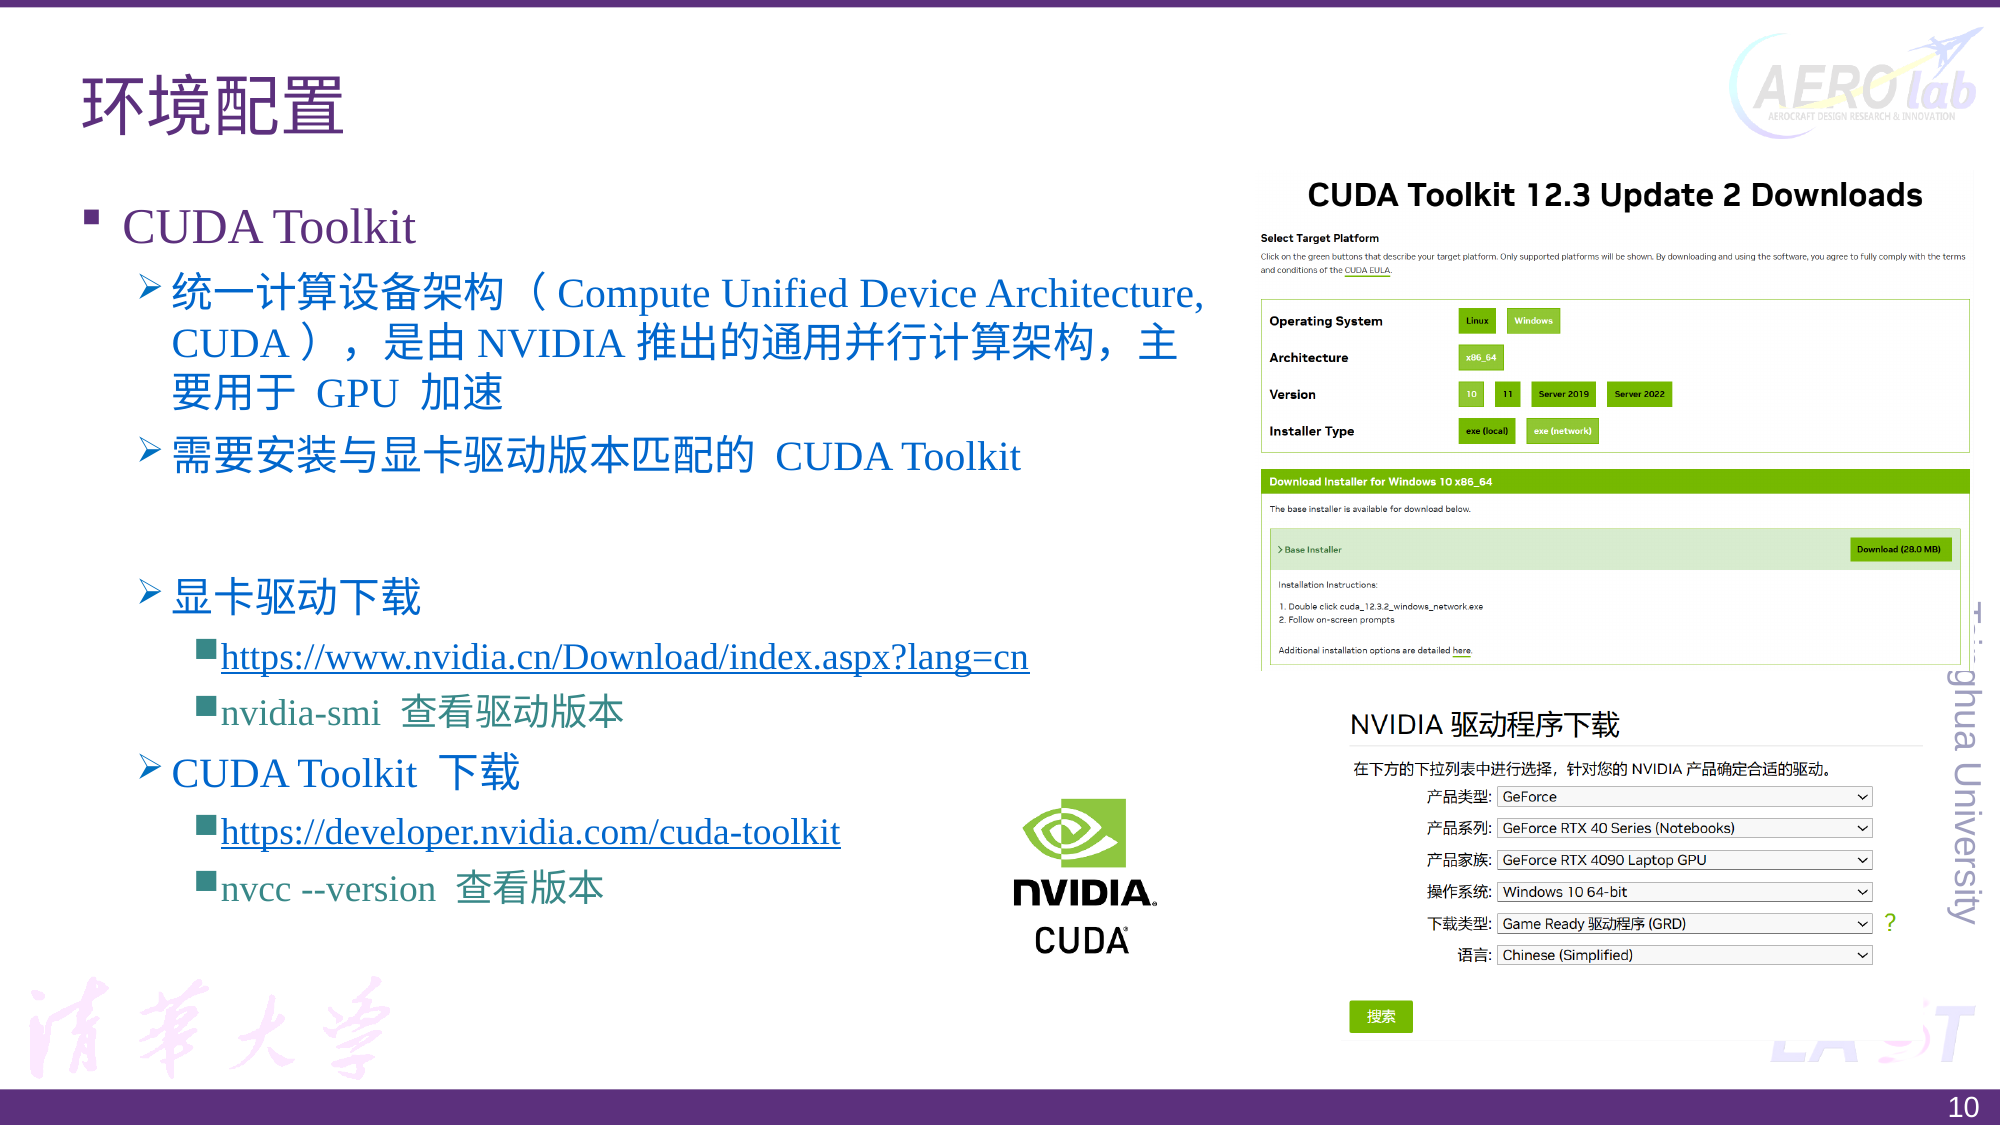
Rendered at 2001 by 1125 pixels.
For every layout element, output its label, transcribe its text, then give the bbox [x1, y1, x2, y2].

title 环境配置 [65, 37, 1934, 171]
slide_number 10 [1713, 1087, 1996, 1125]
list CUDA Toolkit 统一计算设备架构（Compute Unified Device Architecture, CUDA），是由NVIDIA推出的通用并行计算架构，主要用于 GPU 加速 需要安装与显卡驱动版本匹配的 CUDA Toolkit 显卡驱动下载 https://www.nvidia.cn/Download/index.aspx?lang=cn nvidia-smi 查看驱动版本 CUDA Toolkit 下载 https://developer.nvidia.com/cuda-toolkit nvcc --version 查看版本 [65, 186, 1221, 1075]
picture [999, 790, 1171, 963]
picture [1340, 695, 1923, 1041]
picture [1255, 169, 1974, 672]
